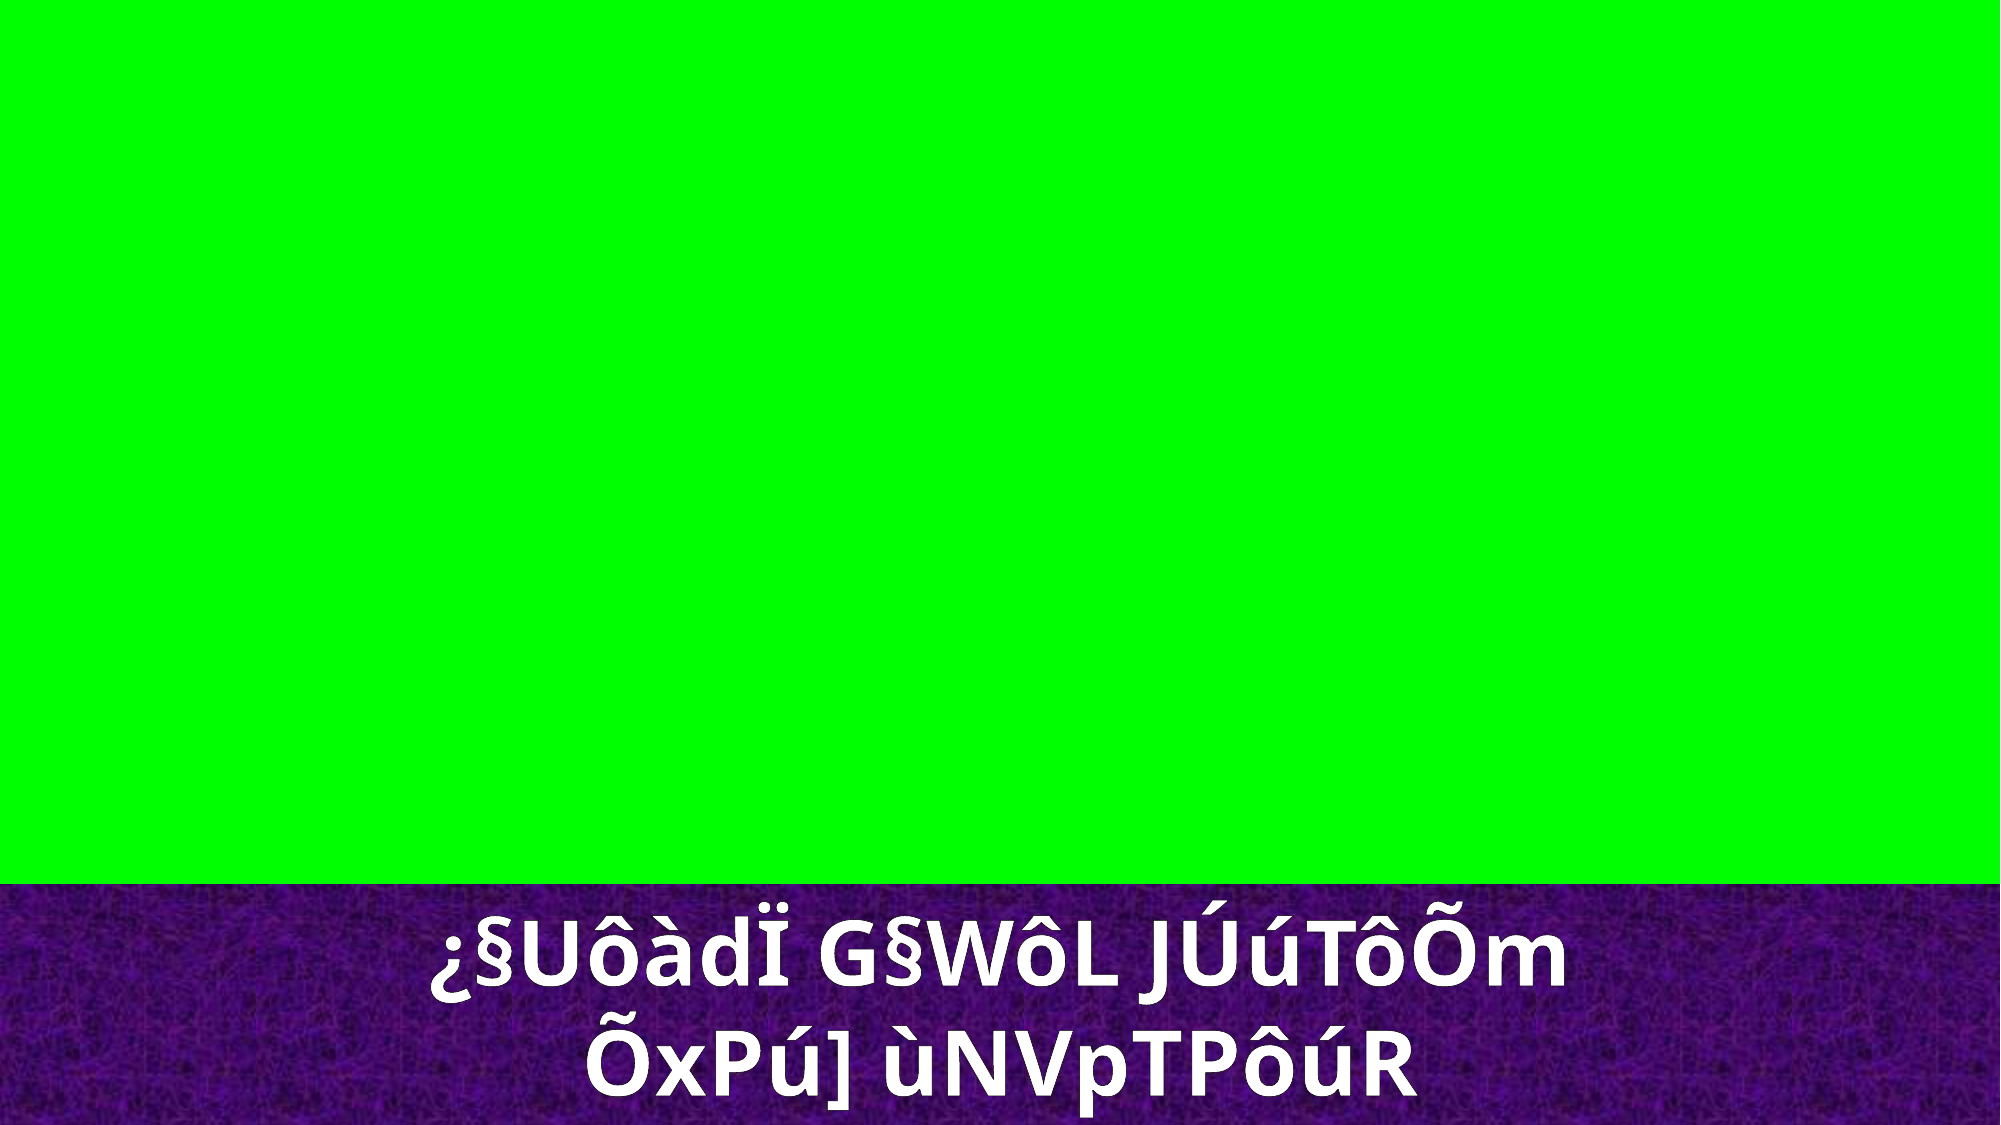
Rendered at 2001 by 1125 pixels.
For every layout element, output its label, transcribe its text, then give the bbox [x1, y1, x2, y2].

text_box ¿§UôàdÏ G§WôL JÚúTôÕm ÕxPú] ùNVpTPôúR [0, 886, 2000, 1122]
